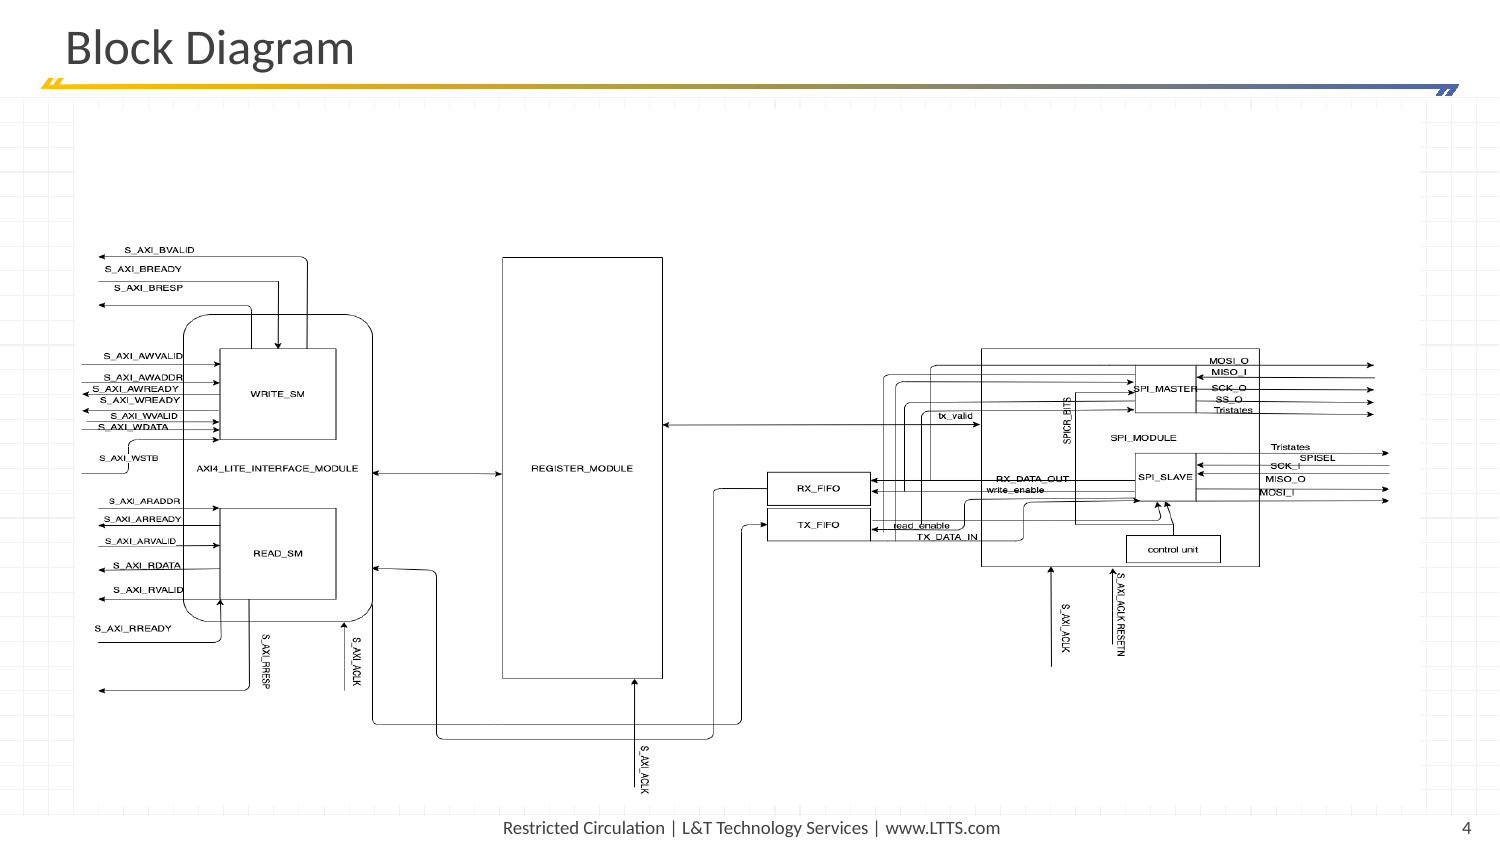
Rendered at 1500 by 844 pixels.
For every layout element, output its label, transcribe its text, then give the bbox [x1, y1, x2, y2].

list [75, 109, 1420, 807]
title Block Diagram [50, 0, 1450, 83]
